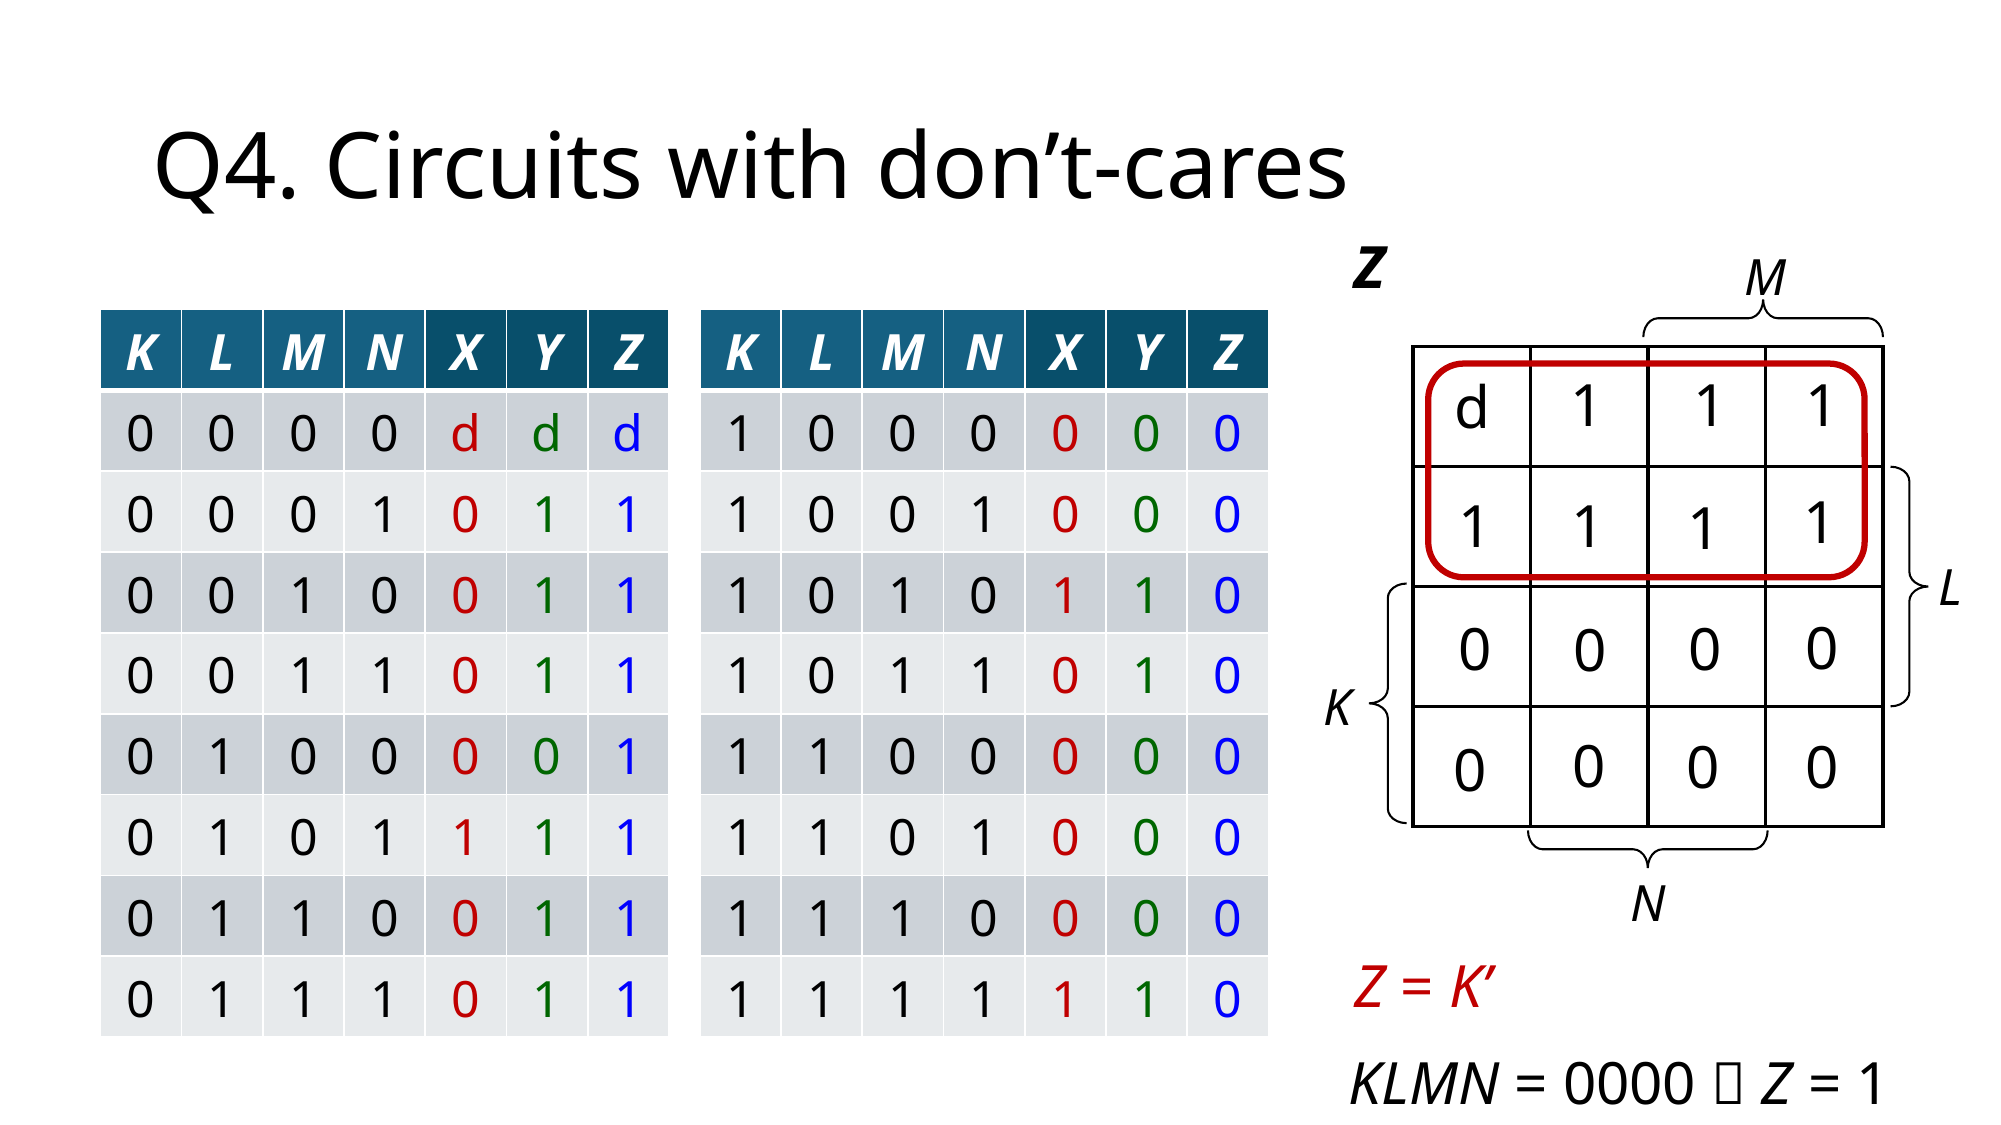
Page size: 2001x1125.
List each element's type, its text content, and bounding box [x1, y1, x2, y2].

table_cell 1 [782, 795, 861, 875]
table_cell 1 [701, 393, 780, 470]
table_cell 1 [589, 472, 668, 551]
table_cell 0 [1107, 715, 1186, 794]
table_cell 0 [1107, 795, 1186, 875]
table_cell 0 [426, 634, 506, 713]
table_header N [944, 310, 1024, 388]
table_cell 1 [589, 553, 668, 632]
table_cell 1 [782, 876, 861, 955]
table_cell 1 [507, 472, 587, 551]
table_cell 1 [944, 957, 1024, 1036]
table_cell 1 [182, 715, 262, 794]
table_cell 1 [1026, 957, 1105, 1036]
table_cell 1 [701, 553, 780, 632]
table_cell 0 [182, 393, 262, 470]
table_cell 0 [101, 393, 181, 470]
table_cell 0 [1188, 553, 1268, 632]
table_header K [101, 310, 181, 388]
table_cell 1 [1107, 553, 1186, 632]
table_cell d [589, 393, 668, 470]
table_header N [345, 310, 424, 388]
table_cell 0 [1188, 472, 1268, 551]
table_cell 0 [944, 393, 1024, 470]
table_cell 1 [863, 876, 943, 955]
table_header Y [1107, 310, 1186, 388]
table_cell 0 [345, 876, 424, 955]
table_cell 1 [944, 795, 1024, 875]
table_cell 0 [1107, 876, 1186, 955]
table_cell 0 [101, 876, 181, 955]
table_cell 1 [589, 795, 668, 875]
table_cell 1 [1026, 553, 1105, 632]
table_cell 0 [101, 795, 181, 875]
table_cell 1 [345, 634, 424, 713]
table_cell 1 [589, 715, 668, 794]
table_cell 0 [944, 553, 1024, 632]
table_cell 1 [264, 634, 343, 713]
table_cell 0 [264, 795, 343, 875]
table_cell 0 [863, 715, 943, 794]
title Q4. Circuits with don’t-cares [137, 59, 1863, 278]
table_cell 0 [863, 393, 943, 470]
table_header L [782, 310, 861, 388]
table_cell 0 [1188, 795, 1268, 875]
table_header M [264, 310, 343, 388]
table_header X [1026, 310, 1105, 388]
table_cell 1 [701, 715, 780, 794]
table_cell 0 [507, 715, 587, 794]
table_cell 0 [426, 472, 506, 551]
table_cell 0 [1026, 795, 1105, 875]
table_cell 0 [782, 553, 861, 632]
table_header Z [1188, 310, 1268, 388]
table_header X [426, 310, 506, 388]
table_cell 0 [426, 553, 506, 632]
table_cell 0 [182, 634, 262, 713]
table_cell 0 [1026, 876, 1105, 955]
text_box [1298, 221, 1990, 941]
table_cell 1 [345, 472, 424, 551]
table_cell 1 [863, 553, 943, 632]
table_cell 1 [1107, 957, 1186, 1036]
table_cell 0 [426, 957, 506, 1036]
table_cell 1 [345, 795, 424, 875]
text_box Z = K’ [1339, 942, 1535, 1027]
table_cell 0 [1026, 393, 1105, 470]
table_cell 0 [863, 795, 943, 875]
table_cell 1 [507, 876, 587, 955]
table_cell 1 [782, 715, 861, 794]
table_cell 0 [345, 715, 424, 794]
table_cell 1 [426, 795, 506, 875]
table_cell 0 [1188, 957, 1268, 1036]
table_cell 0 [1188, 634, 1268, 713]
table_cell 0 [1107, 393, 1186, 470]
table_cell 1 [701, 876, 780, 955]
table_cell 0 [345, 553, 424, 632]
table_cell 0 [182, 472, 262, 551]
table_cell 1 [589, 876, 668, 955]
table_cell 1 [182, 876, 262, 955]
table_cell 1 [701, 957, 780, 1036]
table_cell 1 [264, 553, 343, 632]
table_cell 0 [782, 472, 861, 551]
table_cell 0 [1188, 876, 1268, 955]
table_cell 0 [264, 715, 343, 794]
table_cell 0 [782, 634, 861, 713]
table_cell d [507, 393, 587, 470]
table_cell 1 [1107, 634, 1186, 713]
table_cell 0 [264, 472, 343, 551]
table_cell 0 [426, 876, 506, 955]
table_cell 1 [345, 957, 424, 1036]
table_cell 0 [944, 715, 1024, 794]
table_cell 1 [701, 472, 780, 551]
table_header L [182, 310, 262, 388]
table_cell 0 [345, 393, 424, 470]
table_cell 0 [1107, 472, 1186, 551]
table_cell 0 [101, 472, 181, 551]
table_cell 1 [944, 634, 1024, 713]
table_cell 0 [264, 393, 343, 470]
table_cell 1 [182, 957, 262, 1036]
table_cell 1 [507, 634, 587, 713]
table_header Y [507, 310, 587, 388]
table_cell 0 [944, 876, 1024, 955]
table_cell 1 [944, 472, 1024, 551]
table_cell 1 [863, 957, 943, 1036]
table_cell 1 [182, 795, 262, 875]
table_cell 1 [589, 634, 668, 713]
table_cell 0 [1188, 393, 1268, 470]
table_cell 0 [101, 553, 181, 632]
table_cell 0 [1026, 472, 1105, 551]
table_cell 0 [101, 634, 181, 713]
table_header M [863, 310, 943, 388]
table_cell 1 [507, 795, 587, 875]
table_cell 1 [264, 957, 343, 1036]
table_header Z [589, 310, 668, 388]
table_cell 0 [101, 957, 181, 1036]
table_cell 0 [426, 715, 506, 794]
table_cell 1 [507, 553, 587, 632]
table_cell 1 [701, 795, 780, 875]
table_cell 1 [507, 957, 587, 1036]
table_cell 0 [101, 715, 181, 794]
table_cell d [426, 393, 506, 470]
table_cell 0 [1026, 634, 1105, 713]
table_cell 1 [701, 634, 780, 713]
table_header K [701, 310, 780, 388]
table_cell 1 [264, 876, 343, 955]
table_cell 0 [782, 393, 861, 470]
table_cell 0 [863, 472, 943, 551]
table_cell 1 [589, 957, 668, 1036]
table_cell 1 [863, 634, 943, 713]
table_cell 0 [1188, 715, 1268, 794]
table_cell 0 [1026, 715, 1105, 794]
table_cell 1 [782, 957, 861, 1036]
table_cell 0 [182, 553, 262, 632]
text_box KLMN = 0000  Z = 1 [1334, 1039, 1922, 1124]
